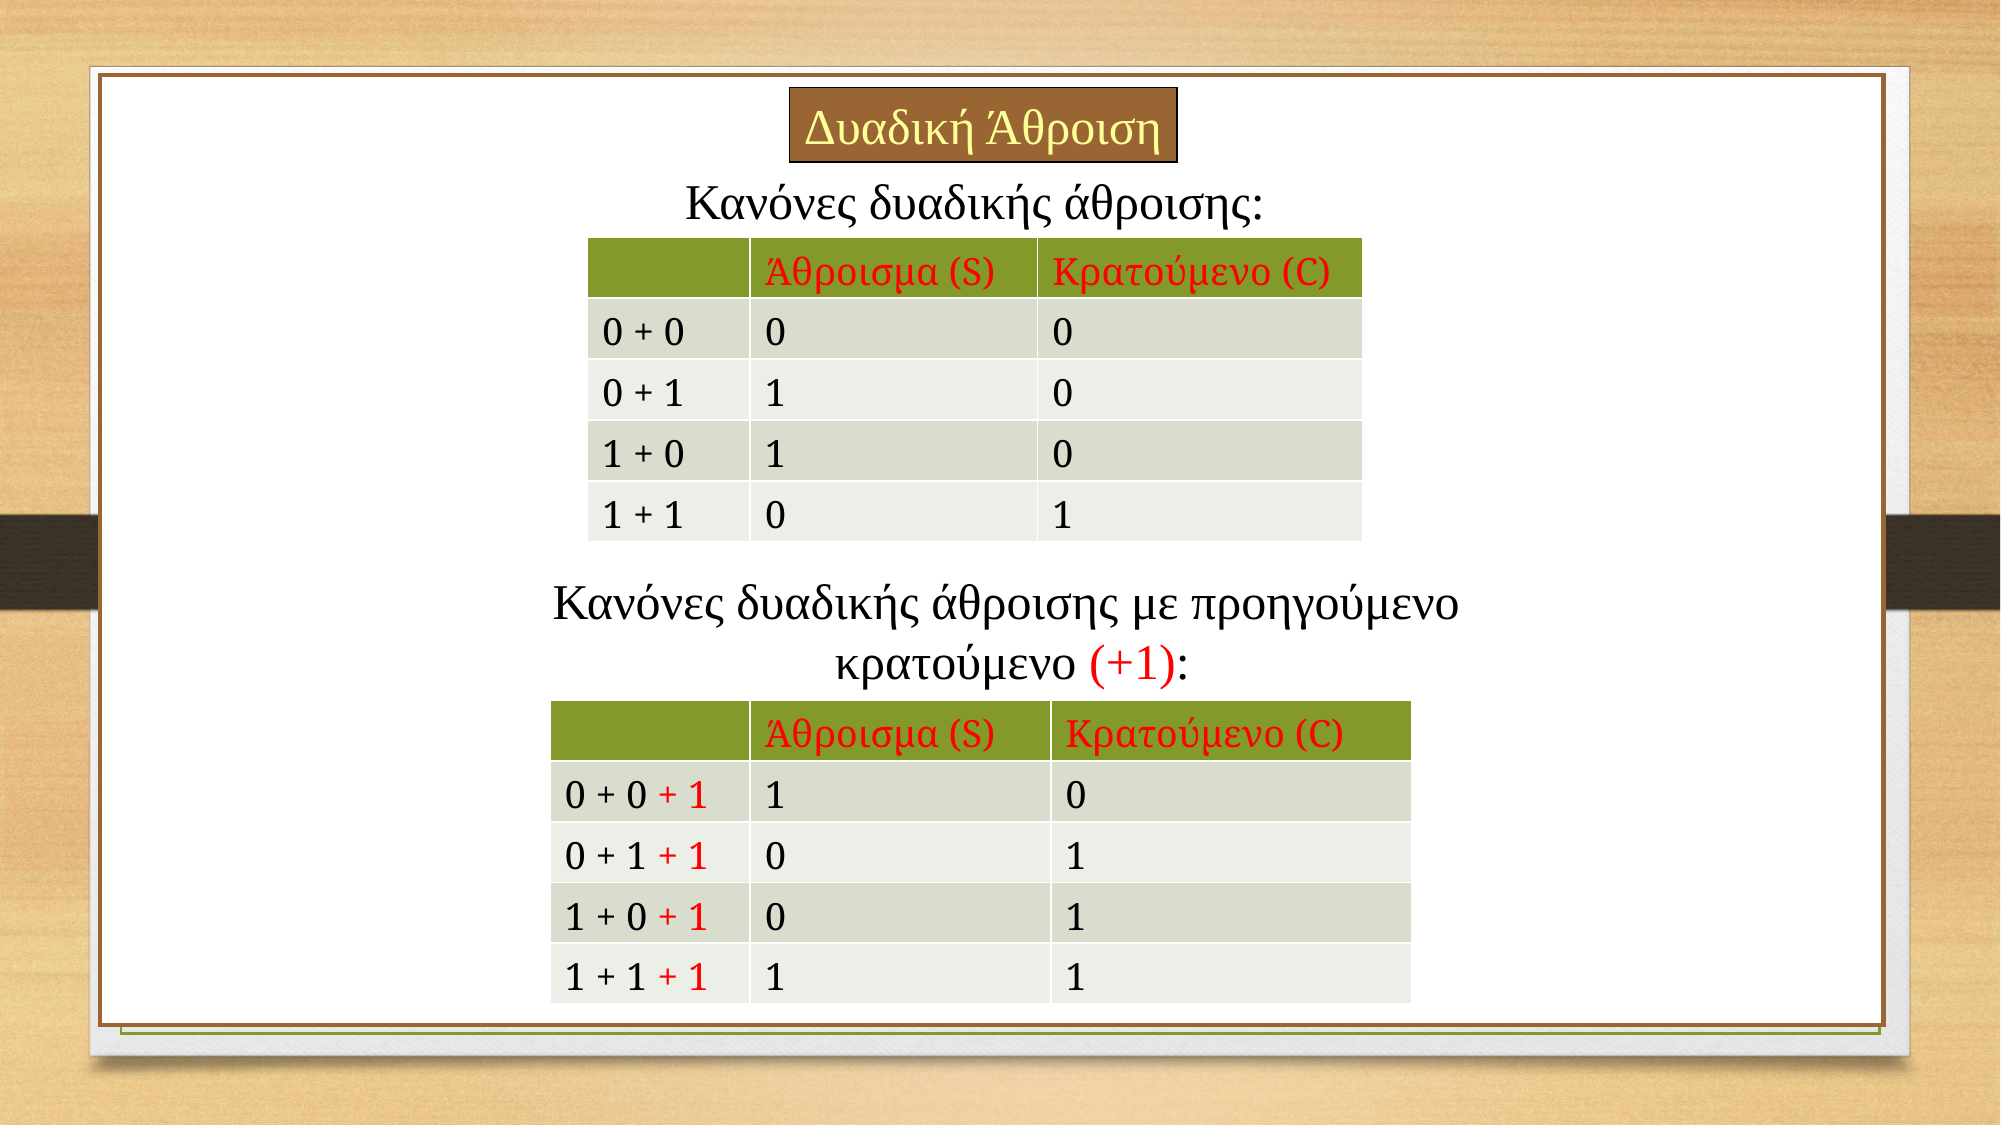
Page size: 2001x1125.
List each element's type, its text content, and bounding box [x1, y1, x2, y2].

table_cell 0 [751, 883, 1050, 942]
table_header [588, 238, 749, 297]
table_header Άθροισμα (S) [751, 238, 1037, 297]
table_cell 1 [751, 360, 1037, 419]
table_cell 0 [1038, 360, 1362, 419]
text_box Δυαδική Άθροιση [789, 87, 1178, 162]
table_cell 0 + 1 [588, 360, 749, 419]
table_cell 0 [1052, 762, 1411, 821]
picture [0, 0, 2001, 1125]
table_cell 1 [751, 762, 1050, 821]
table_cell 1 [1038, 482, 1362, 541]
table_header Κρατούμενο (C) [1038, 238, 1362, 297]
table_cell 1 [751, 944, 1050, 1003]
table_cell 1 [1052, 944, 1411, 1003]
table_cell 1 [1052, 883, 1411, 942]
table_cell 1 [1052, 823, 1411, 882]
table_cell 0 + 1 + 1 [551, 823, 749, 882]
table_cell 0 [751, 299, 1037, 358]
table_cell 1 [751, 421, 1037, 480]
table_cell 1 + 0 + 1 [551, 883, 749, 942]
table_header [551, 701, 749, 760]
table_cell 0 [1038, 421, 1362, 480]
text_box Κανόνες δυαδικής άθροισης: [350, 162, 1600, 238]
table_cell 1 + 1 [588, 482, 749, 541]
table_cell 0 [751, 482, 1037, 541]
table_cell 0 [751, 823, 1050, 882]
table_cell 1 + 0 [588, 421, 749, 480]
table_header Άθροισμα (S) [751, 701, 1050, 760]
table_cell 1 + 1 + 1 [551, 944, 749, 1003]
table_cell 0 + 0 [588, 299, 749, 358]
table_cell 0 [1038, 299, 1362, 358]
table_header Κρατούμενο (C) [1052, 701, 1411, 760]
table_cell 0 + 0 + 1 [551, 762, 749, 821]
text_box Κανόνες δυαδικής άθροισης με προηγούμενο κρατούμενο (+1): [362, 562, 1663, 698]
